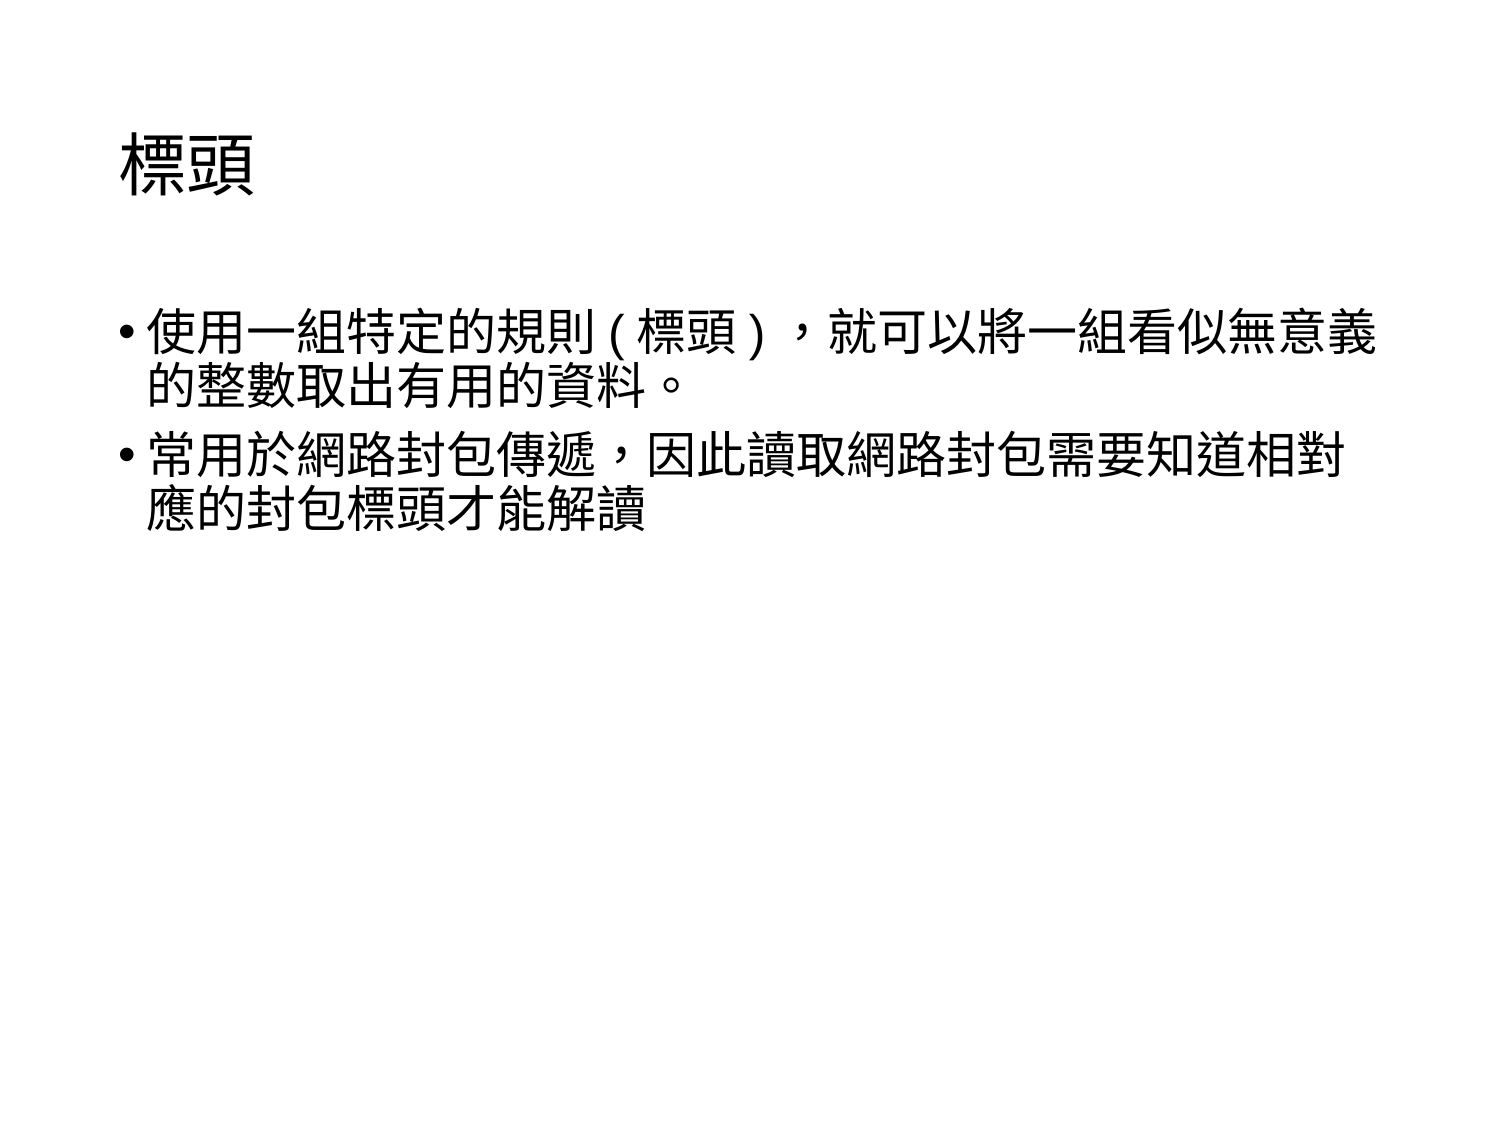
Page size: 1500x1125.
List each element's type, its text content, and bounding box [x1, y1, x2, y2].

title 標頭 [103, 59, 1397, 278]
list 使用一組特定的規則(標頭)，就可以將一組看似無意義的整數取出有用的資料。 常用於網路封包傳遞，因此讀取網路封包需要知道相對應的封包標頭才能解讀 [103, 299, 1397, 1014]
